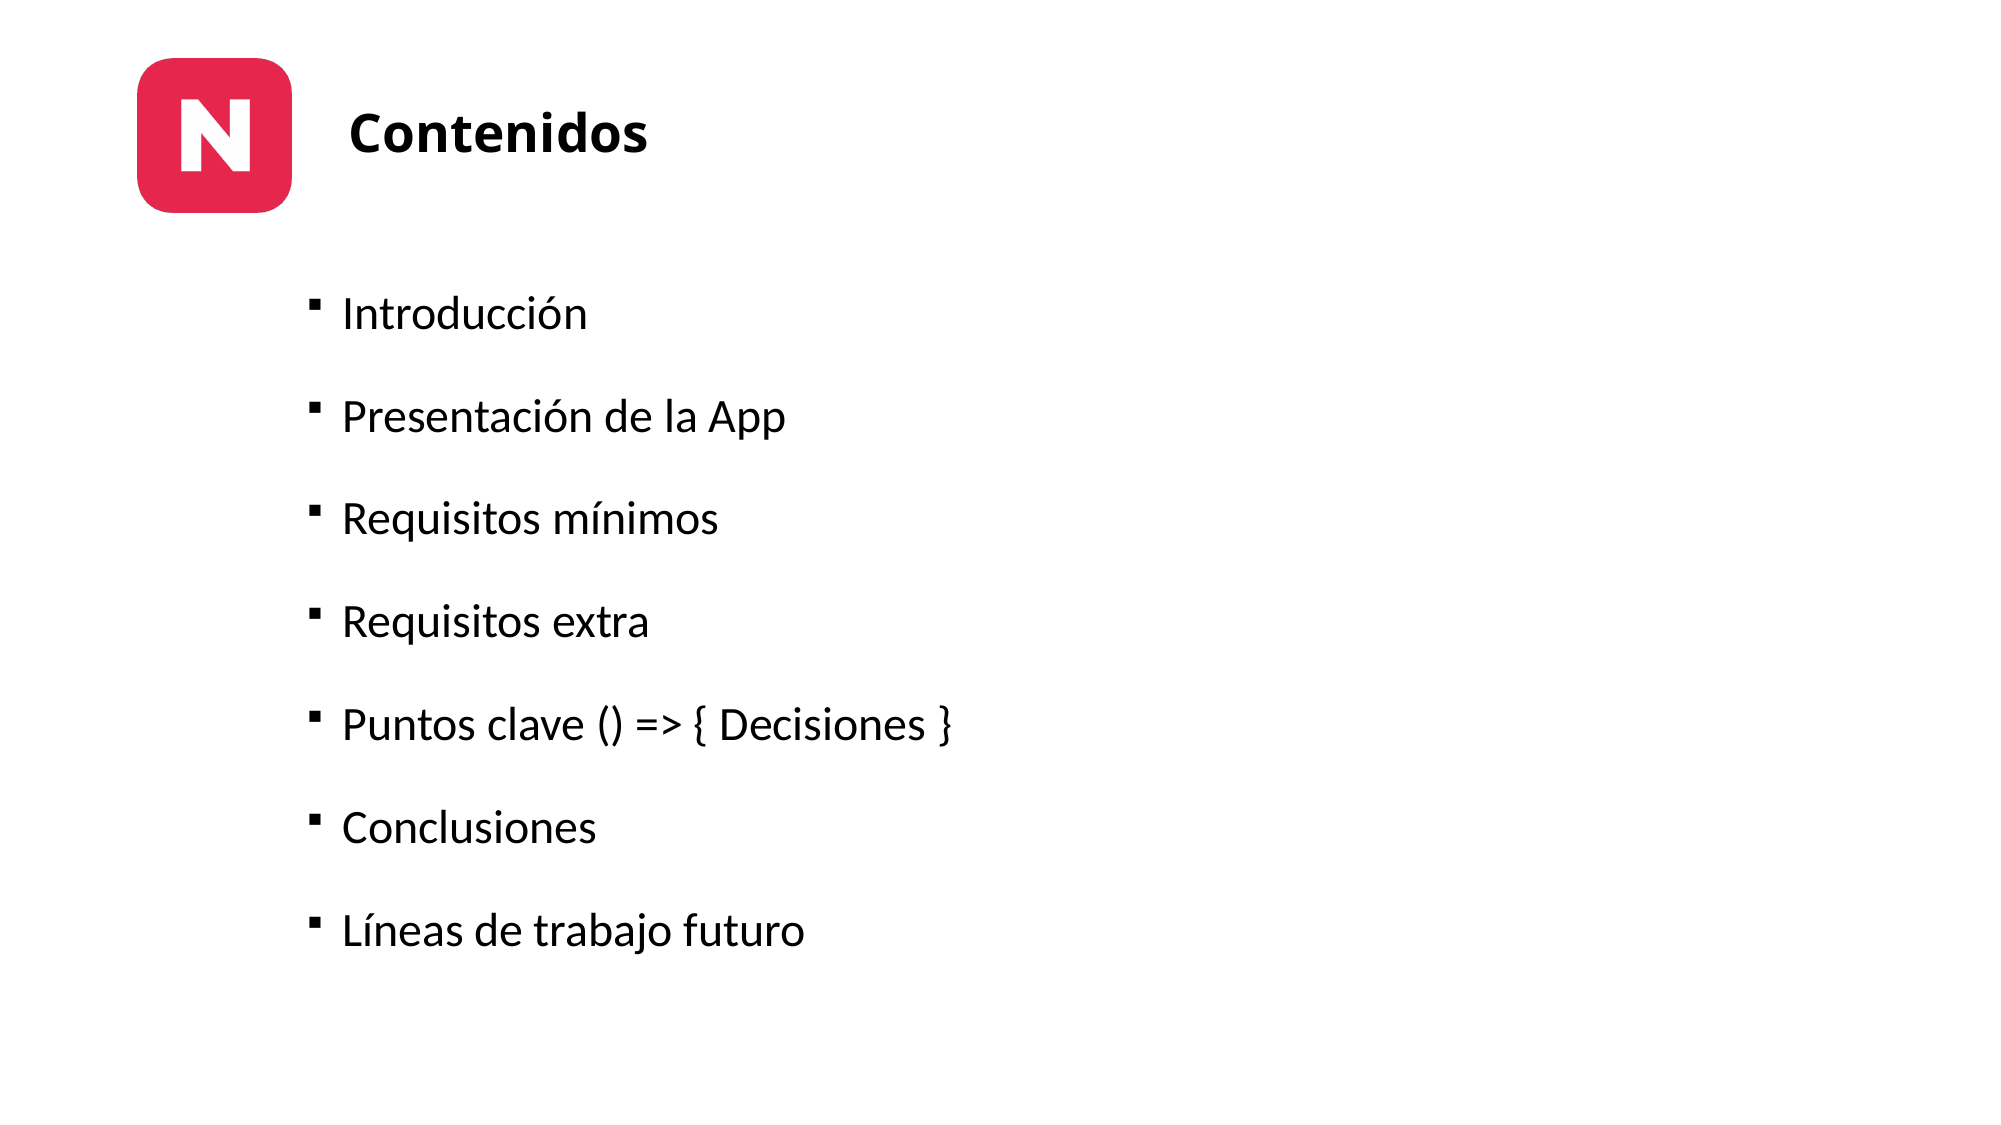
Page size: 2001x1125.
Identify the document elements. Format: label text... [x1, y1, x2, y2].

picture [137, 58, 292, 213]
list Introducción Presentación de la App Requisitos mínimos Requisitos extra Puntos clave () => { Decisiones } Conclusiones Líneas de trabajo futuro [291, 245, 1863, 969]
title Contenidos [333, 99, 1947, 173]
